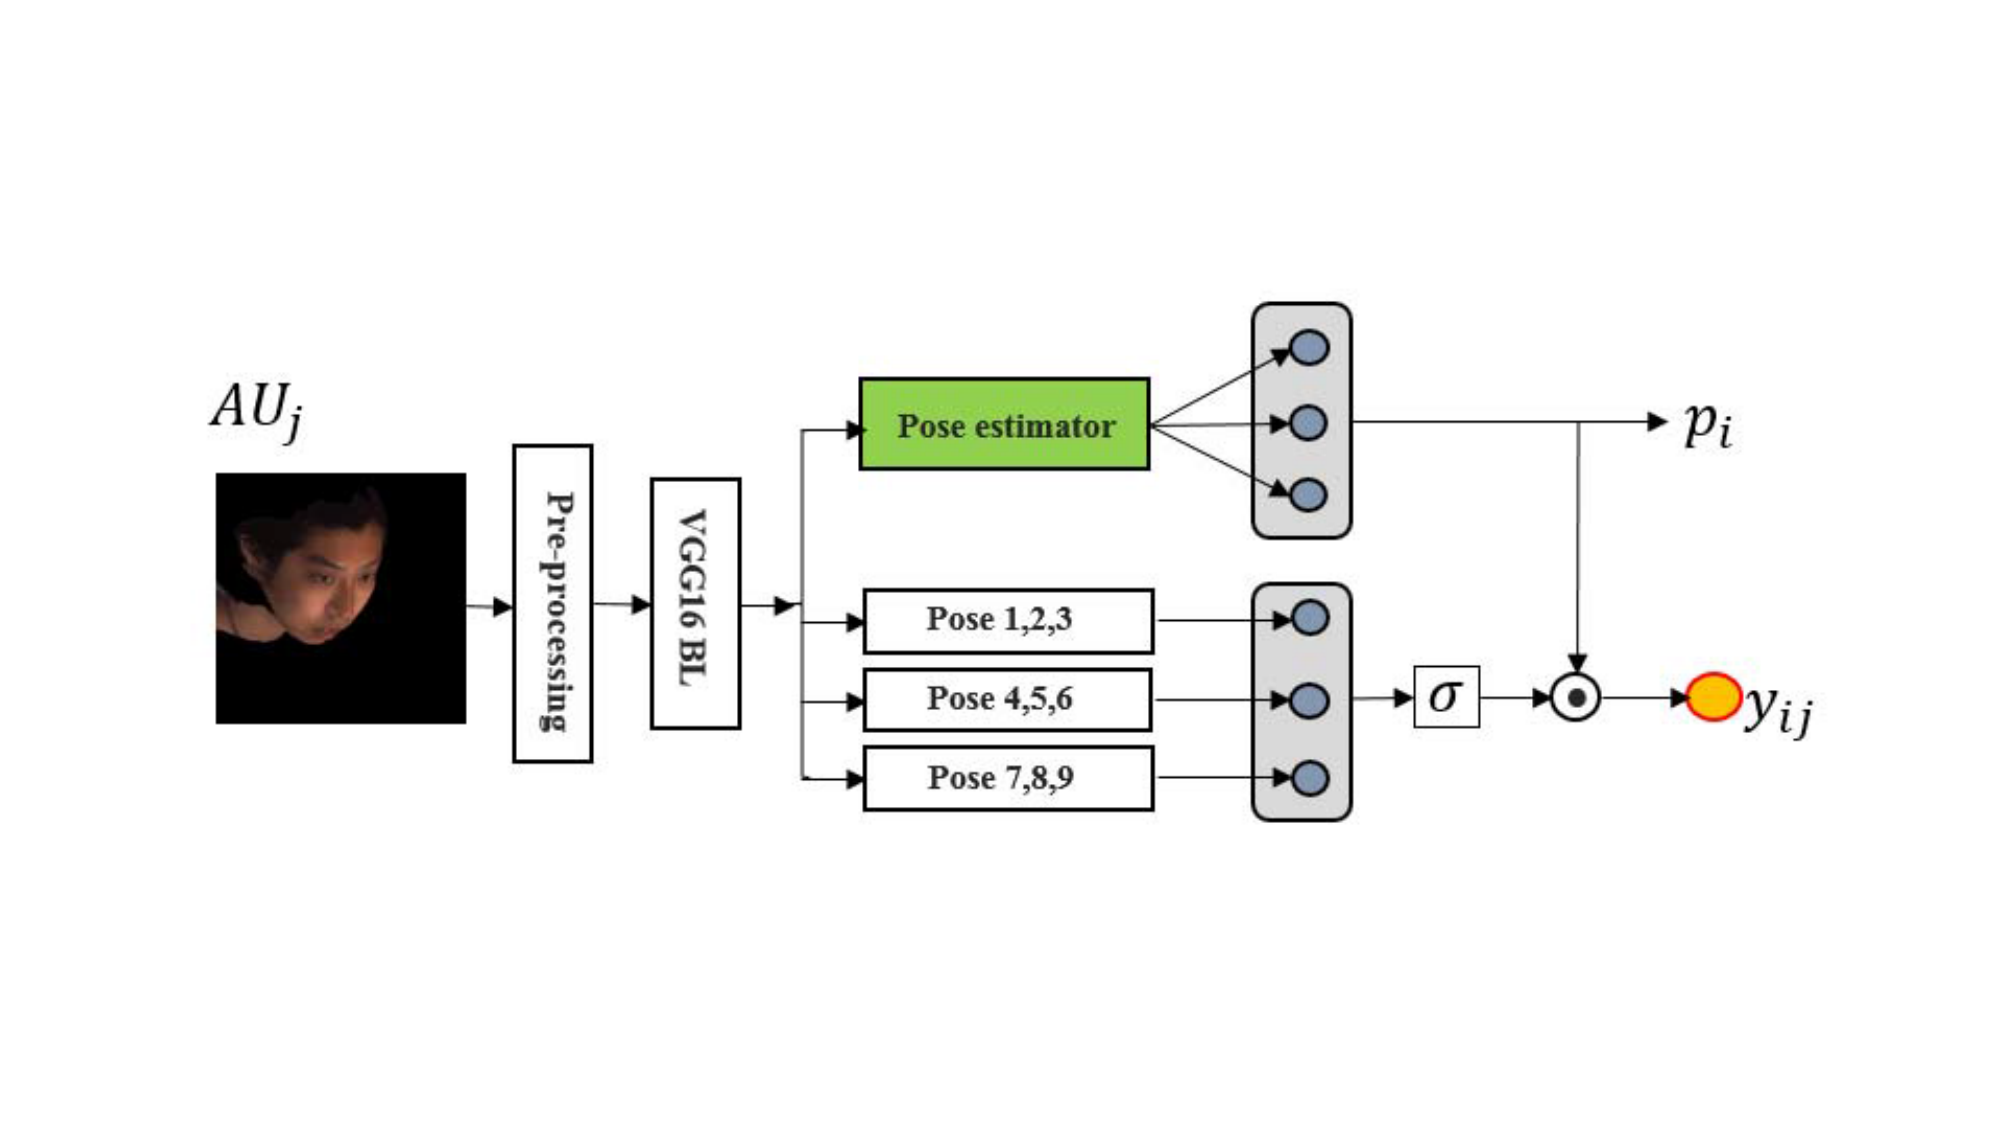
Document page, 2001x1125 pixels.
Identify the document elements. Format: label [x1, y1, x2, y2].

picture [158, 256, 1842, 869]
